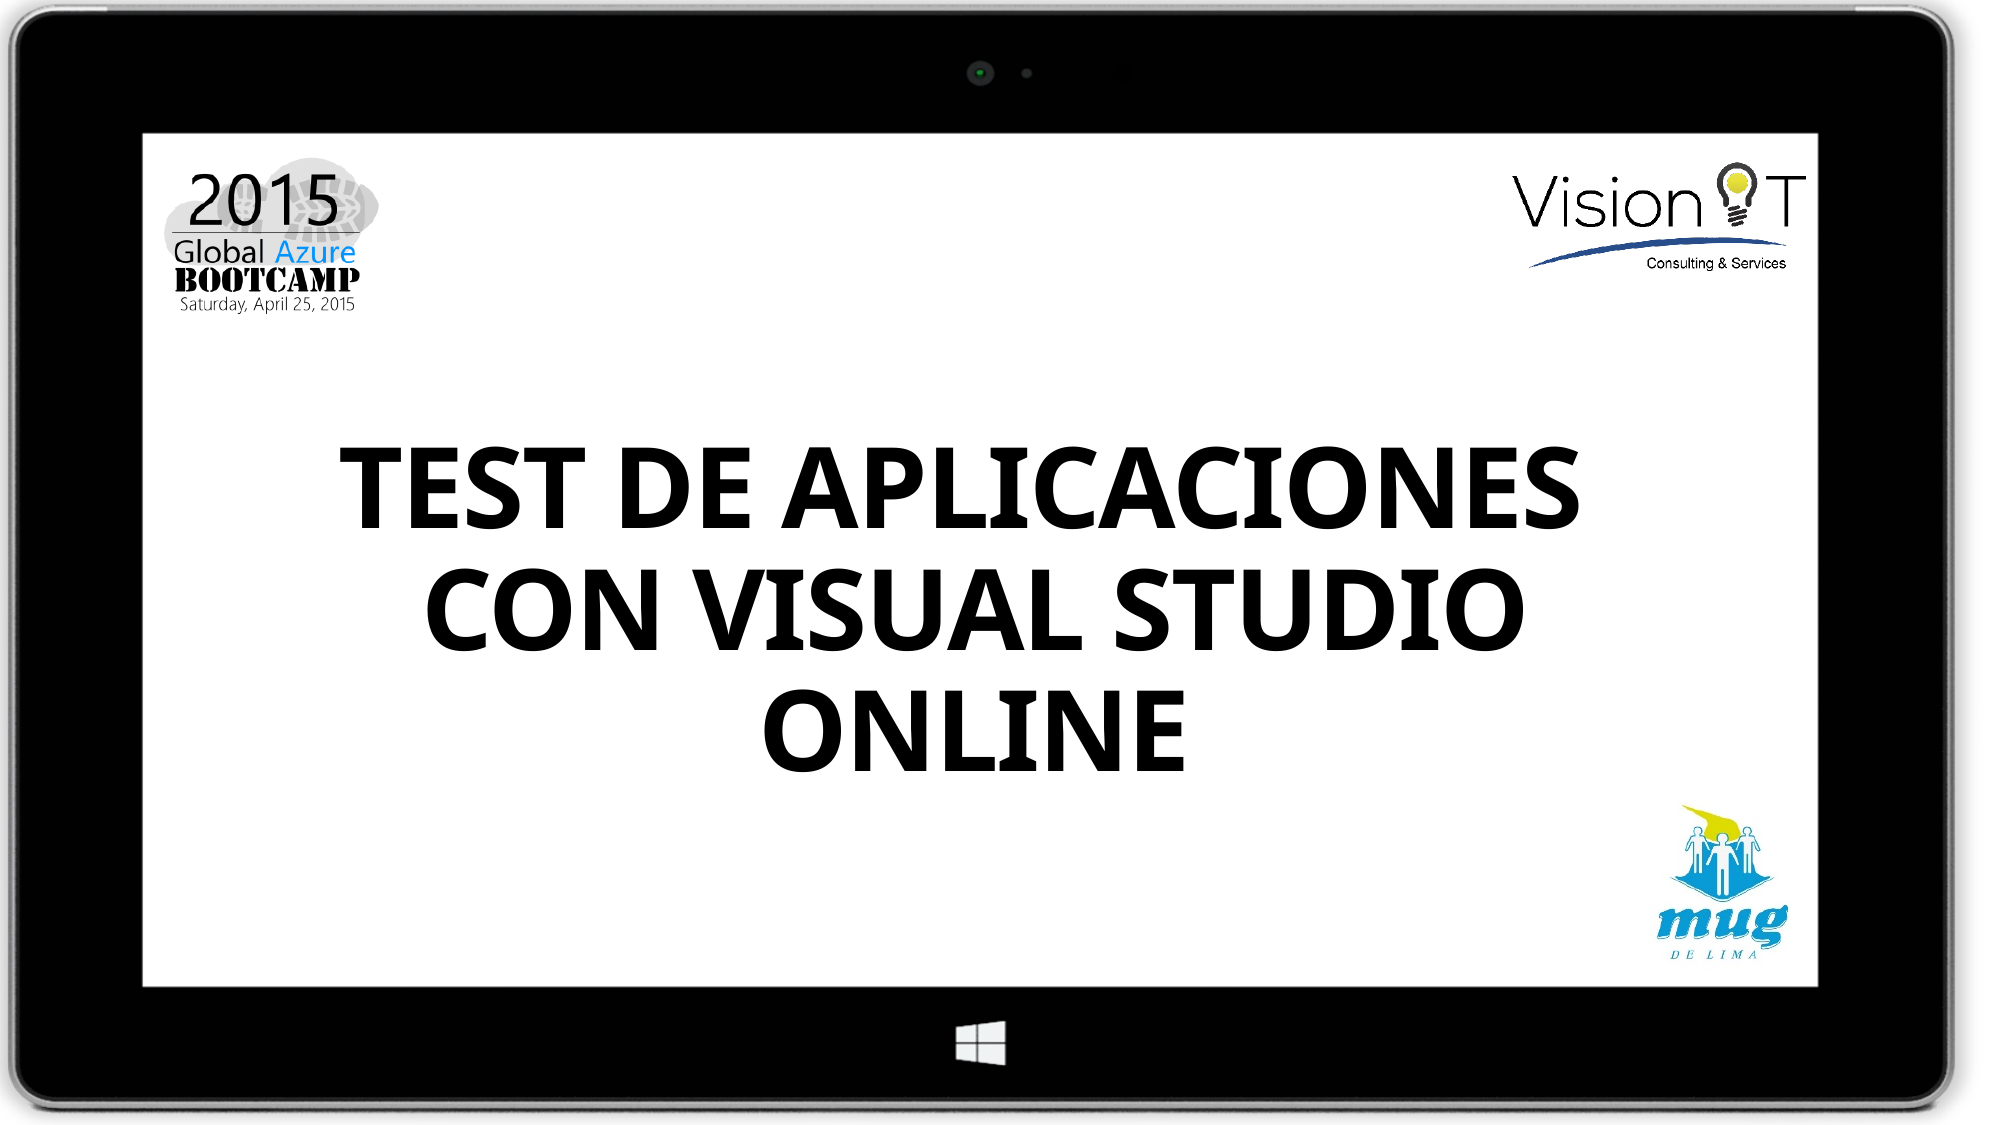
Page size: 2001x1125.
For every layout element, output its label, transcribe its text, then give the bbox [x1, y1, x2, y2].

picture [0, 0, 2000, 1125]
title TEST DE APLICACIONES CON VISUAL STUDIO ONLINE [198, 431, 1751, 628]
